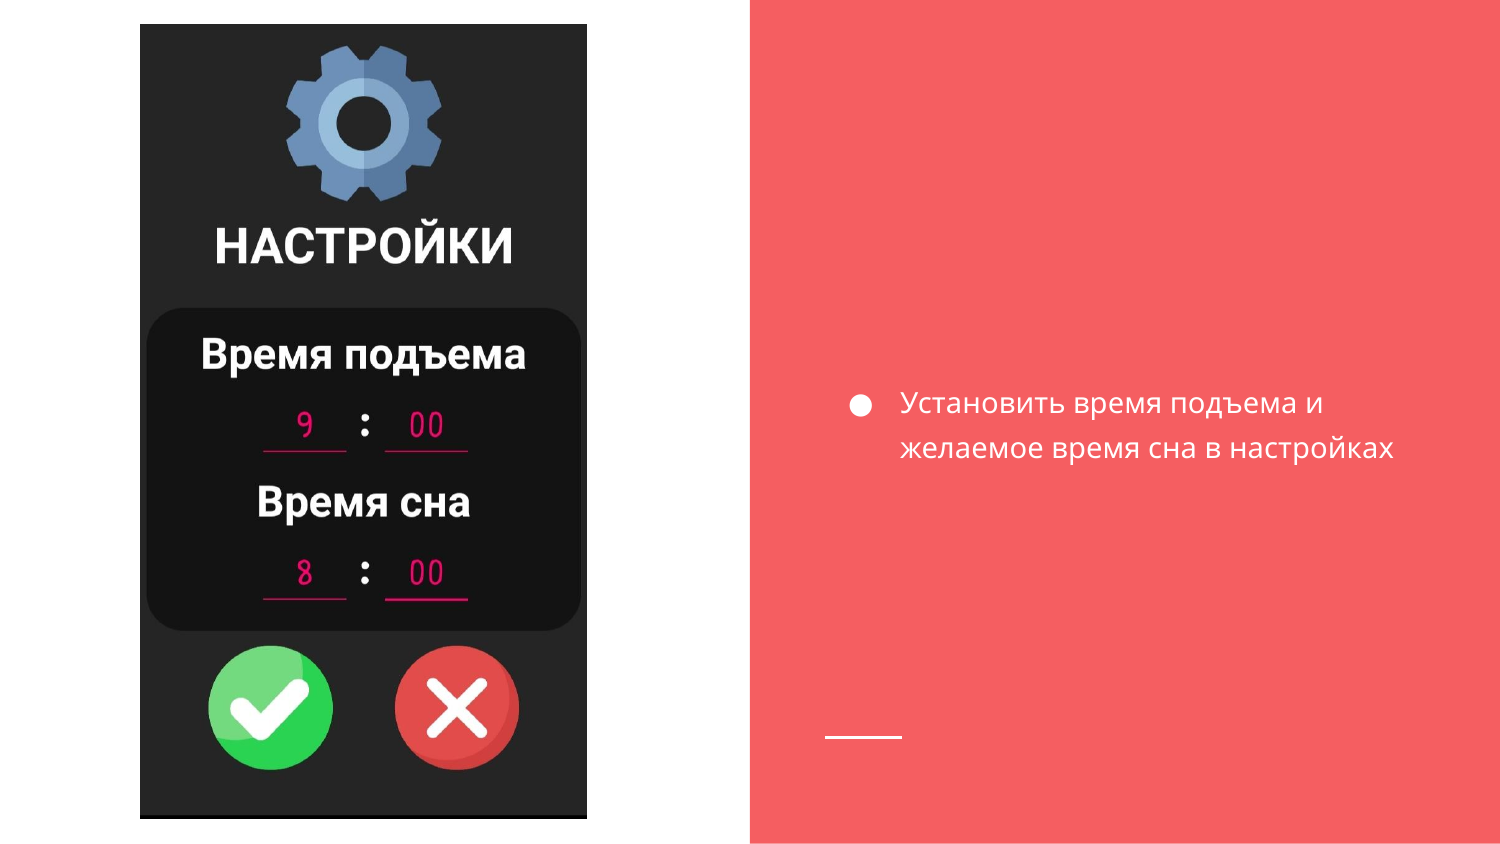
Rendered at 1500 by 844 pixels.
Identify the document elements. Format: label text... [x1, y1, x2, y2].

picture [139, 24, 587, 819]
list Установить время подъема и желаемое время сна в настройках [810, 118, 1440, 725]
